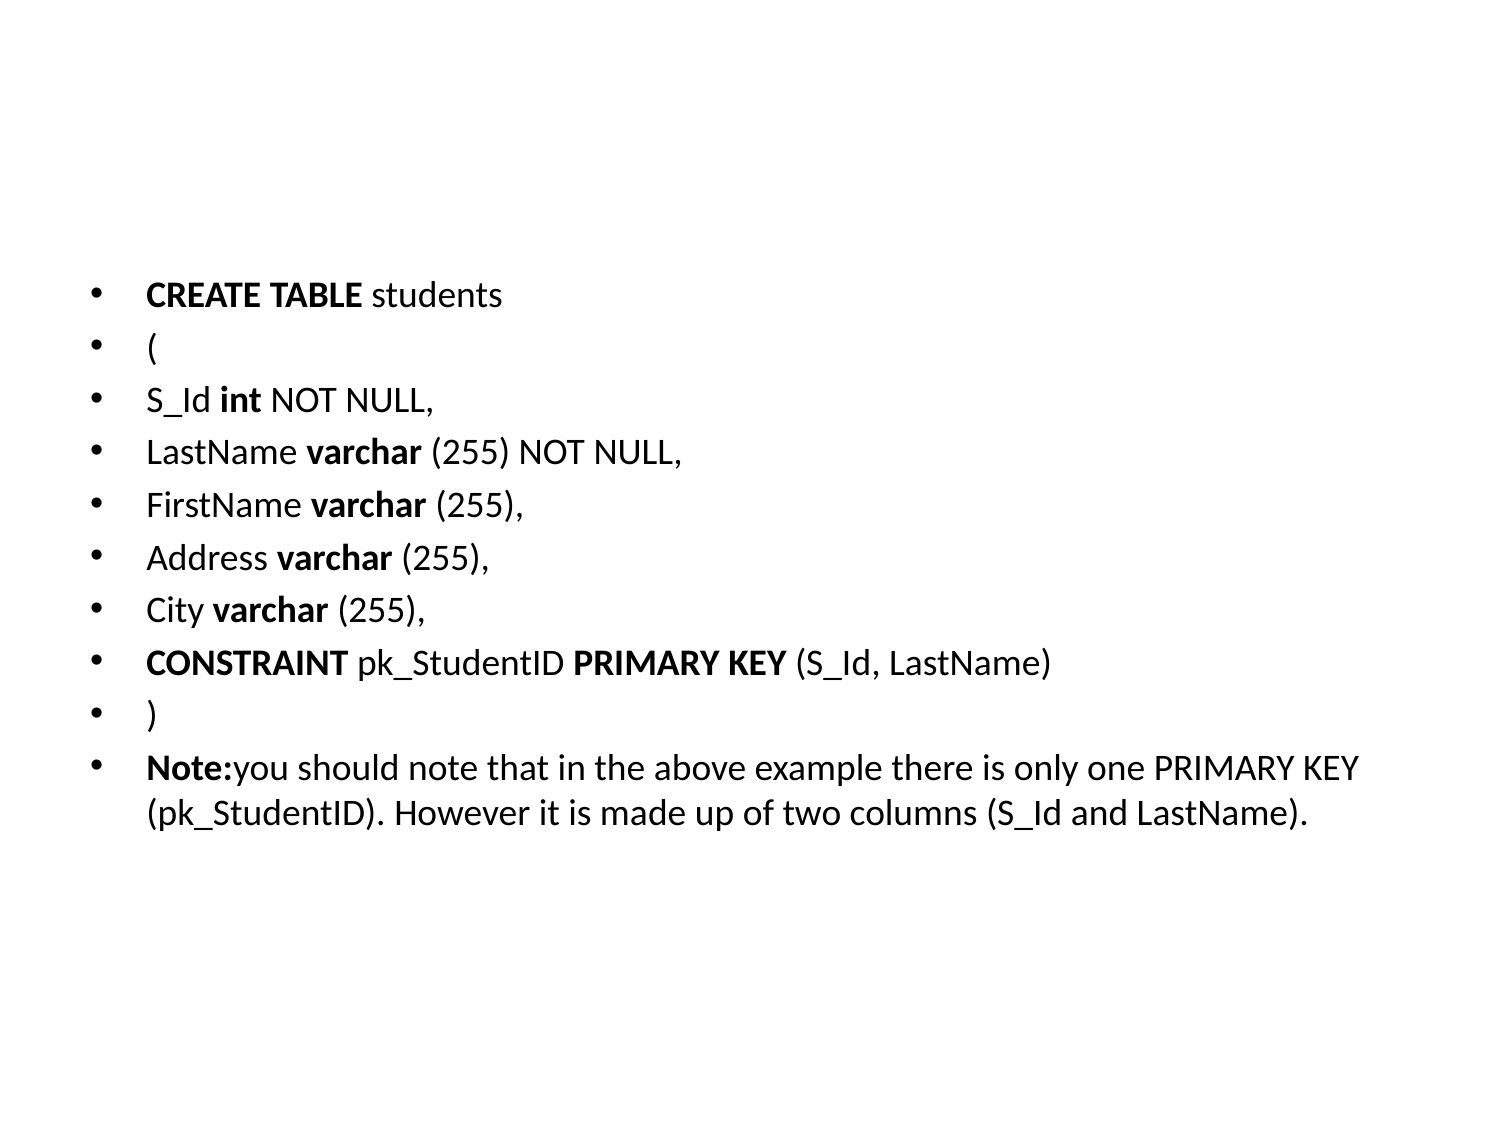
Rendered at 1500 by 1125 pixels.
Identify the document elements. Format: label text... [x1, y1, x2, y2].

list CREATE TABLE students ( S_Id int NOT NULL, LastName varchar (255) NOT NULL, FirstName varchar (255), Address varchar (255), City varchar (255), CONSTRAINT pk_StudentID PRIMARY KEY (S_Id, LastName) ) Note:you should note that in the above example there is only one PRIMARY KEY (pk_StudentID). However it is made up of two columns (S_Id and LastName). [75, 262, 1425, 1005]
